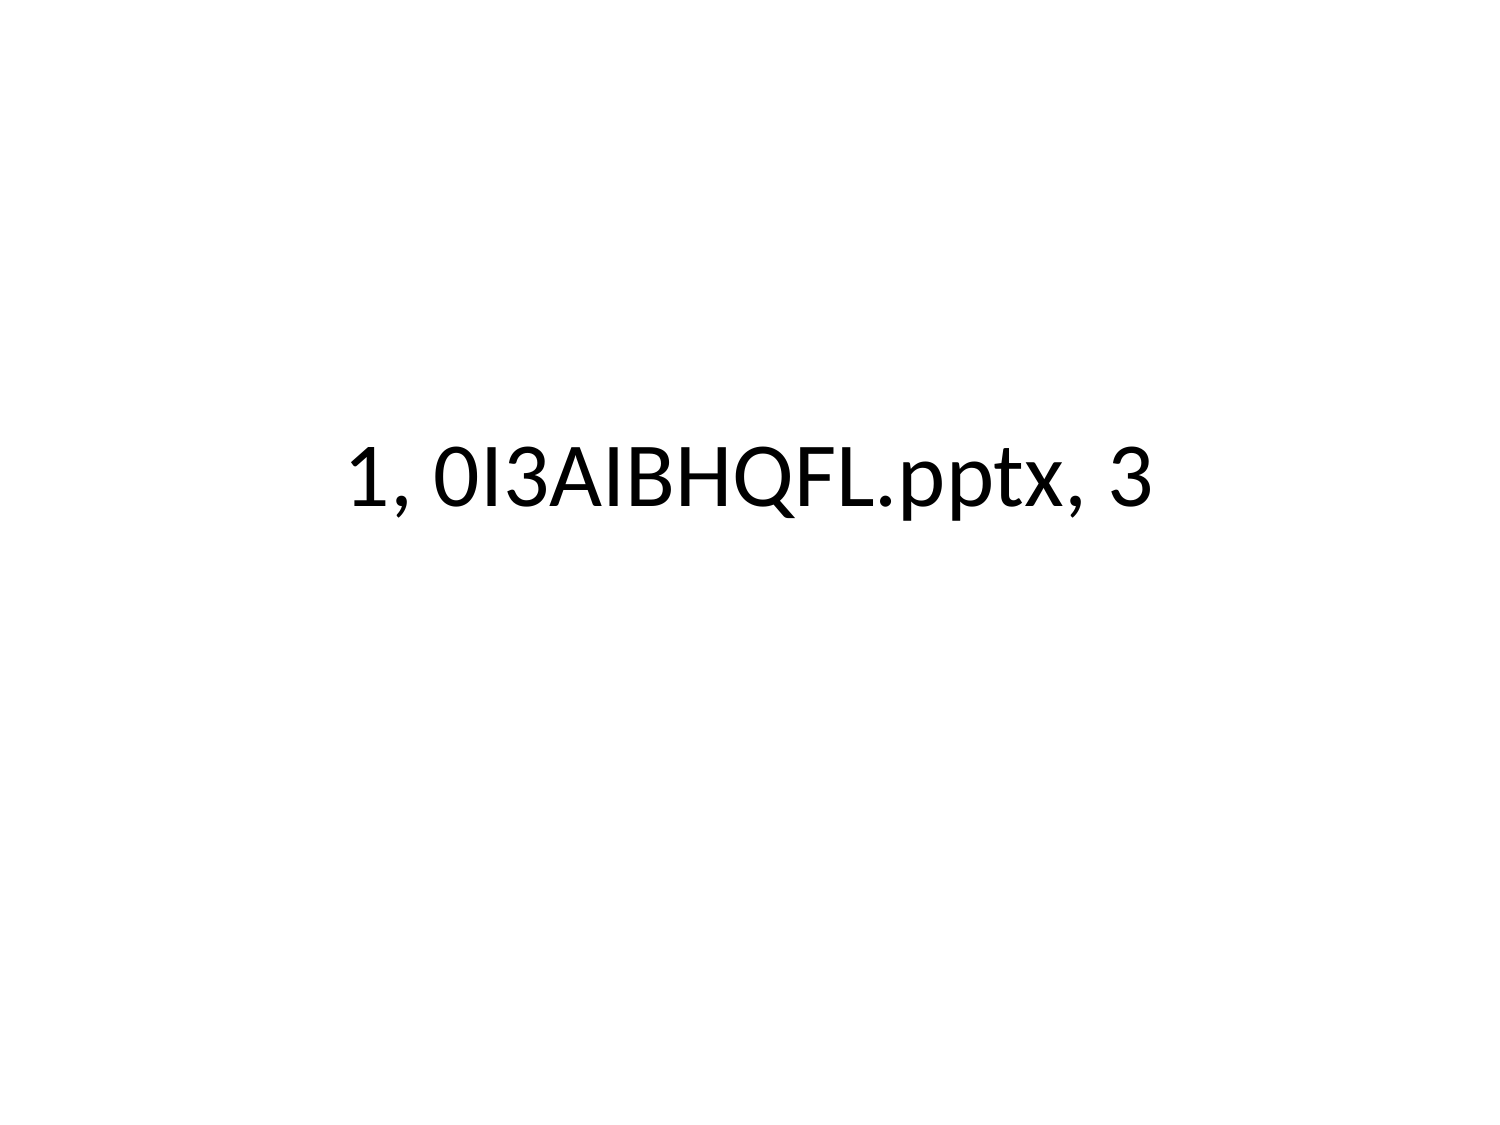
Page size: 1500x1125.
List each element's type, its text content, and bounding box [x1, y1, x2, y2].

title 1, 0I3AIBHQFL.pptx, 3 [112, 349, 1388, 591]
